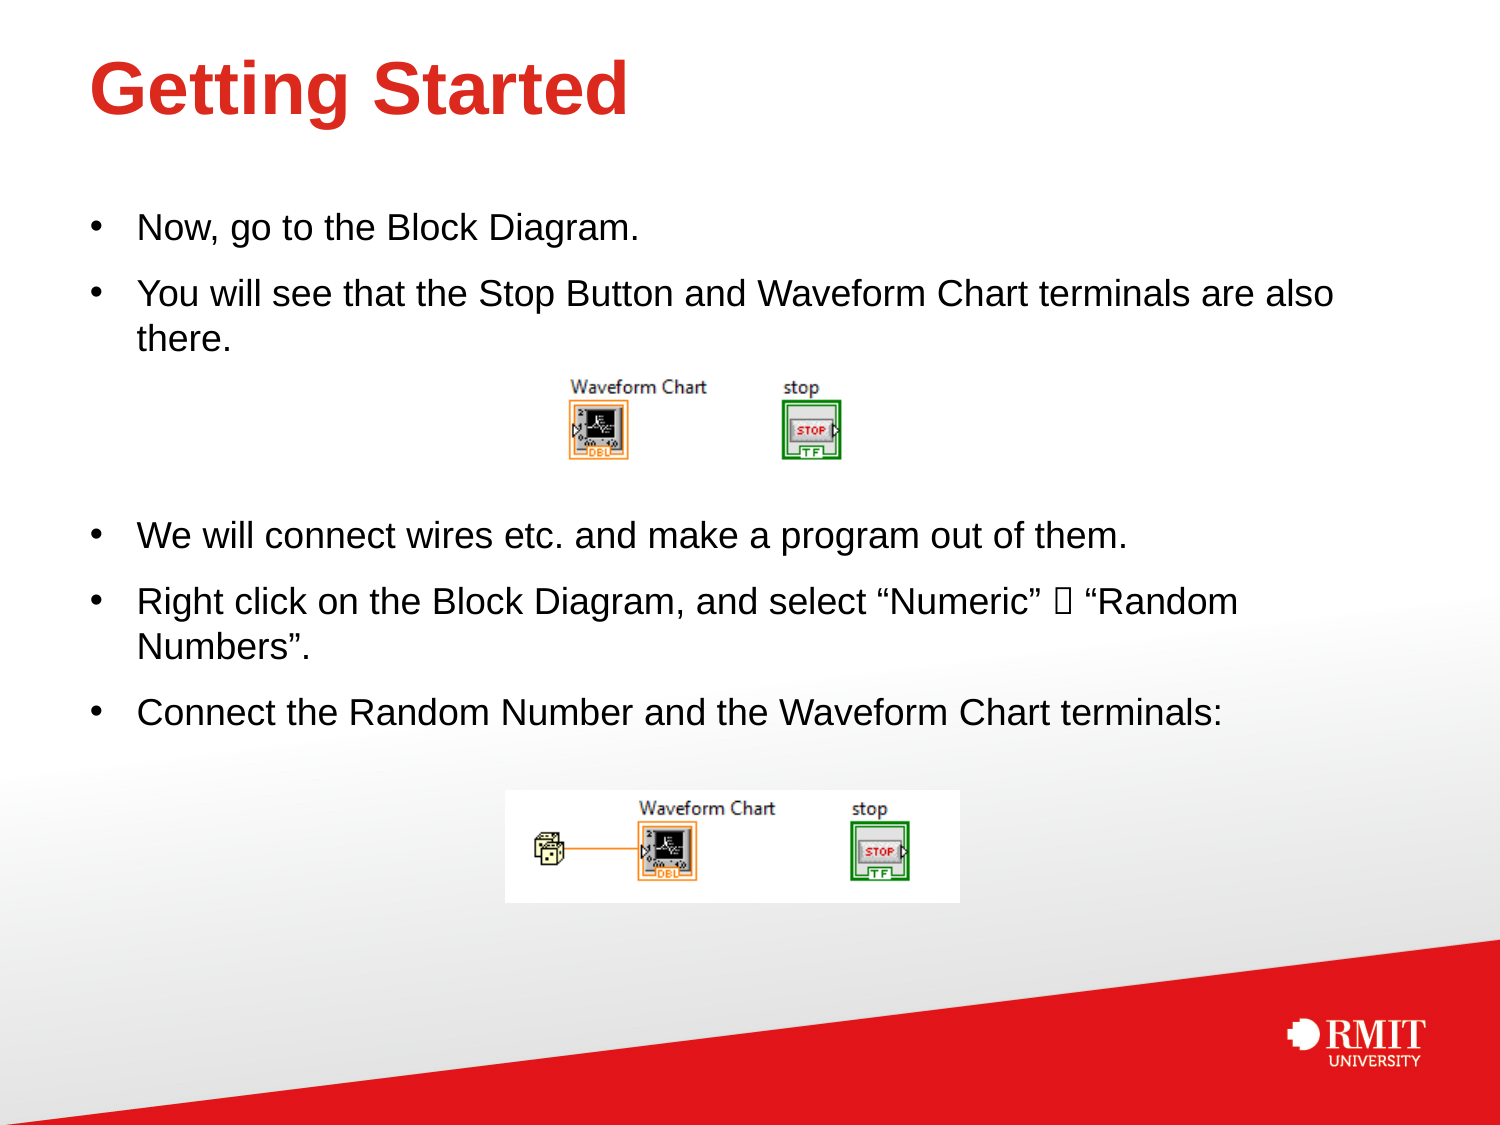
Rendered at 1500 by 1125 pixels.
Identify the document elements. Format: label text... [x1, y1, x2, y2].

list Now, go to the Block Diagram. You will see that the Stop Button and Waveform Chart terminals are also there. We will connect wires etc. and make a program out of them. Right click on the Block Diagram, and select “Numeric”  “Random Numbers”. Connect the Random Number and the Waveform Chart terminals: [75, 195, 1425, 924]
picture [0, 0, 1500, 1125]
title Getting Started [75, 72, 1425, 157]
